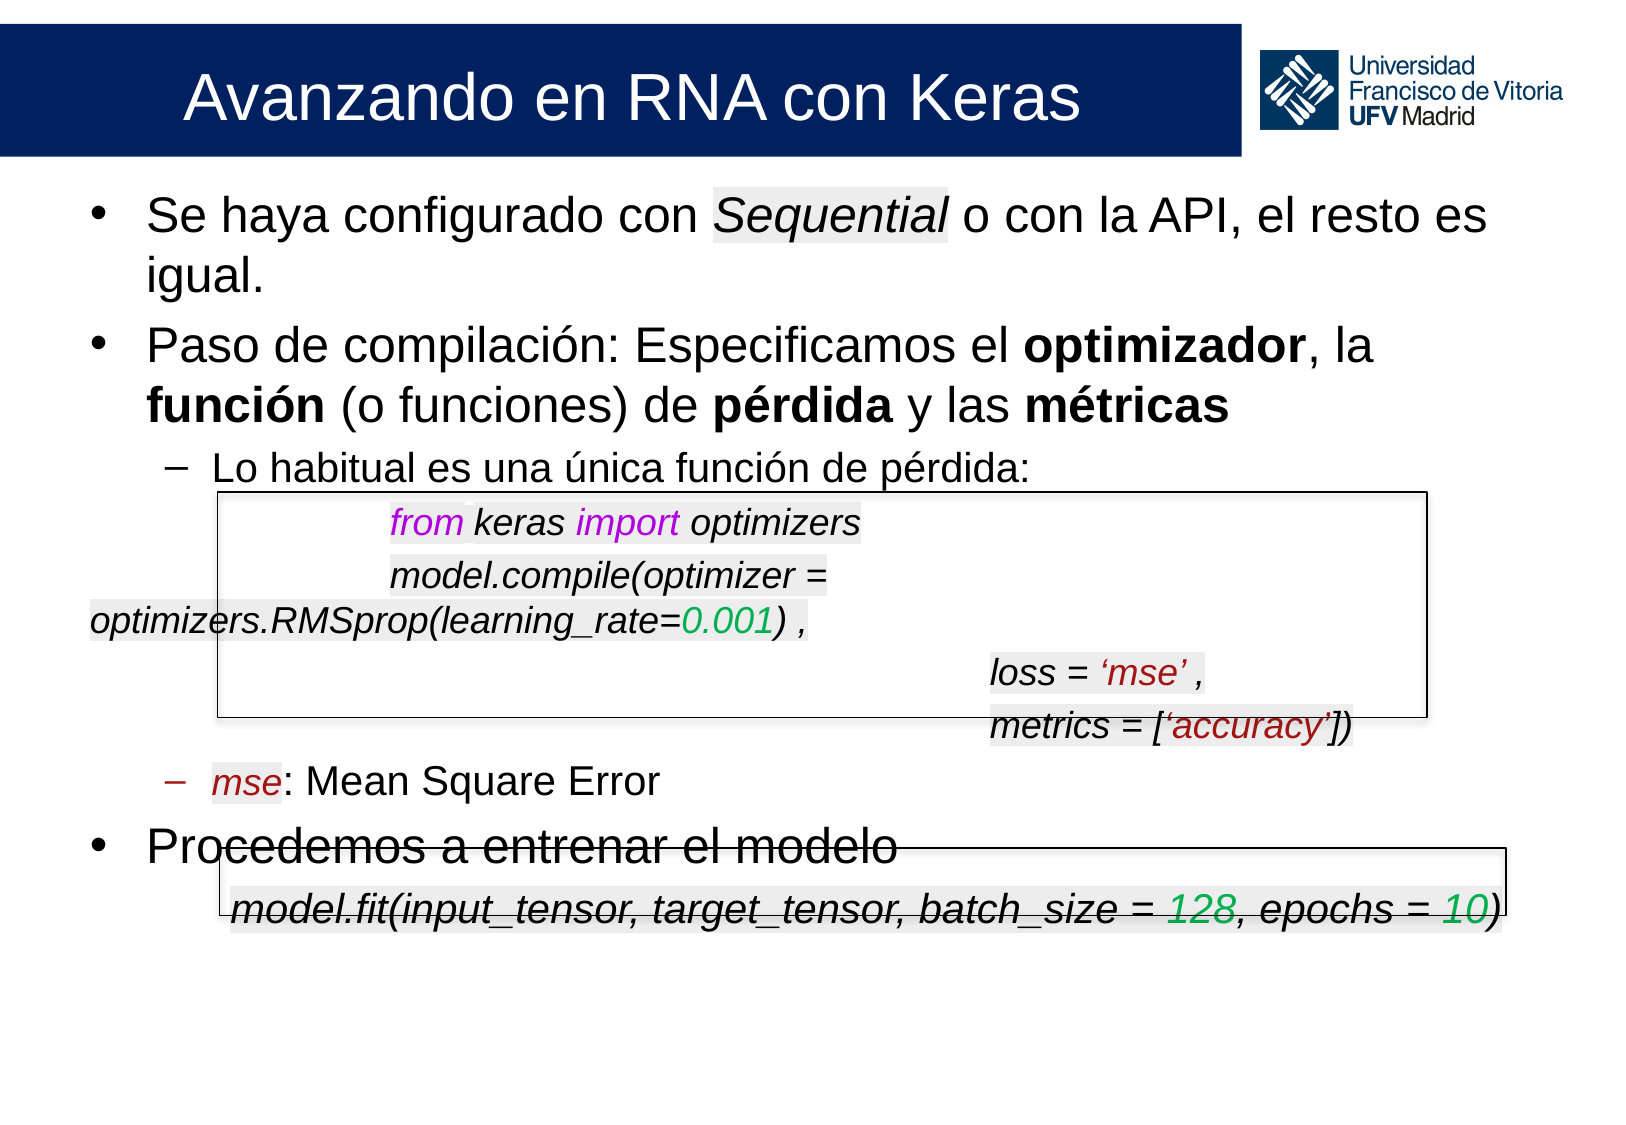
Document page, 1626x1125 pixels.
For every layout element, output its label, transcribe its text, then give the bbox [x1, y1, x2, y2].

picture [1260, 50, 1573, 130]
text_box Se haya configurado con Sequential o con la API, el resto es igual. Paso de compilación: Especificamos el optimizador, la función (o funciones) de pérdida y las métricas Lo habitual es una única función de pérdida: from keras import optimizers model.compile(optimizer = optimizers.RMSprop(learning_rate=0.001) , loss = ‘mse’ , metrics = [‘accuracy’]) mse: Mean Square Error Procedemos a entrenar el modelo model.fit(input_tensor, target_tensor, batch_size = 128, epochs = 10) [74, 174, 1564, 1106]
text_box [219, 847, 1507, 916]
title Avanzando en RNA con Keras [0, 23, 1242, 157]
text_box [217, 491, 1428, 718]
